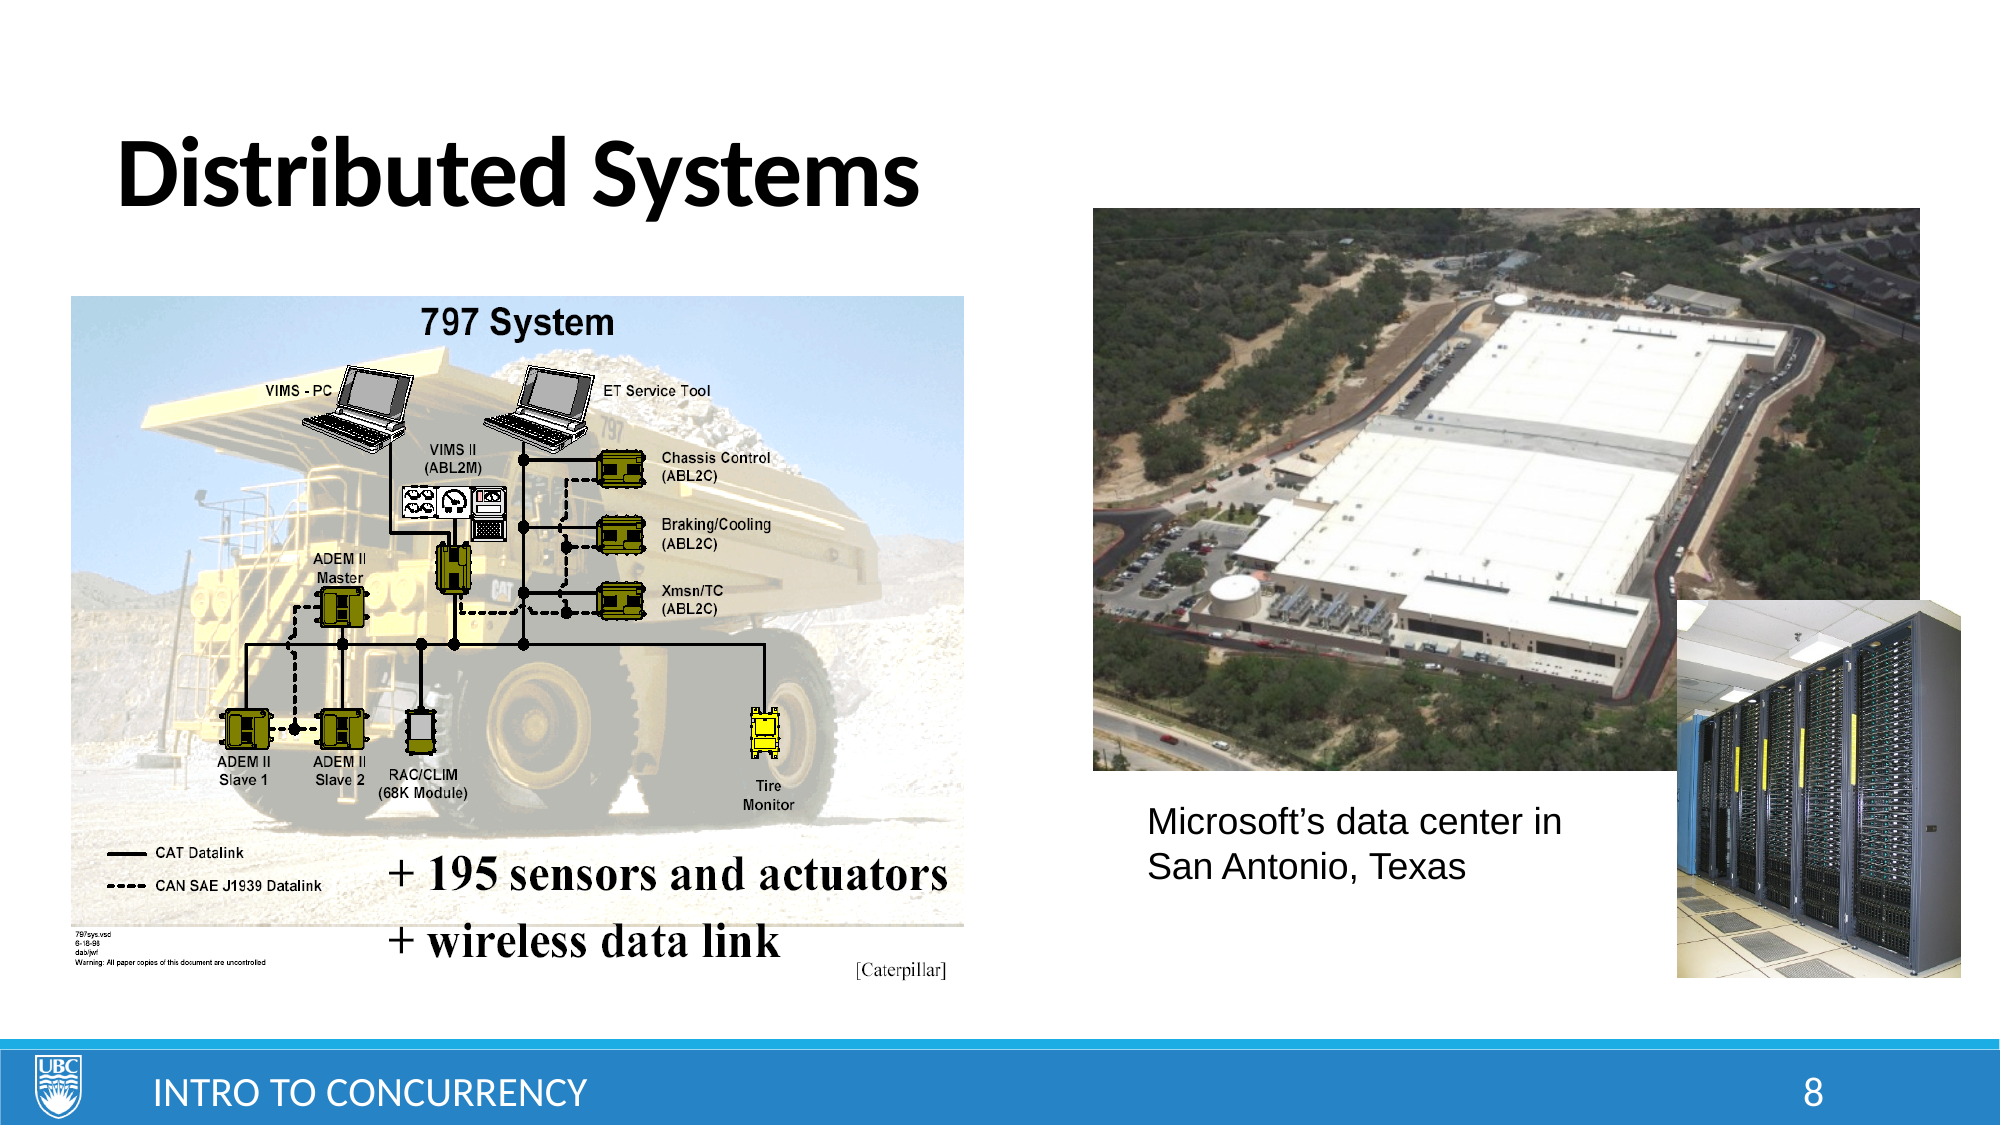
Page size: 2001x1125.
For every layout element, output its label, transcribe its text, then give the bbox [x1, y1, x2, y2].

text_box Microsoft’s data center in San Antonio, Texas [1132, 789, 1674, 895]
picture [35, 1055, 82, 1119]
picture [1092, 207, 1961, 979]
footer Intro to Concurrency [137, 1059, 1396, 1120]
slide_number 8 [1624, 1059, 1840, 1120]
picture [71, 296, 965, 984]
title Distributed Systems [101, 106, 1752, 235]
